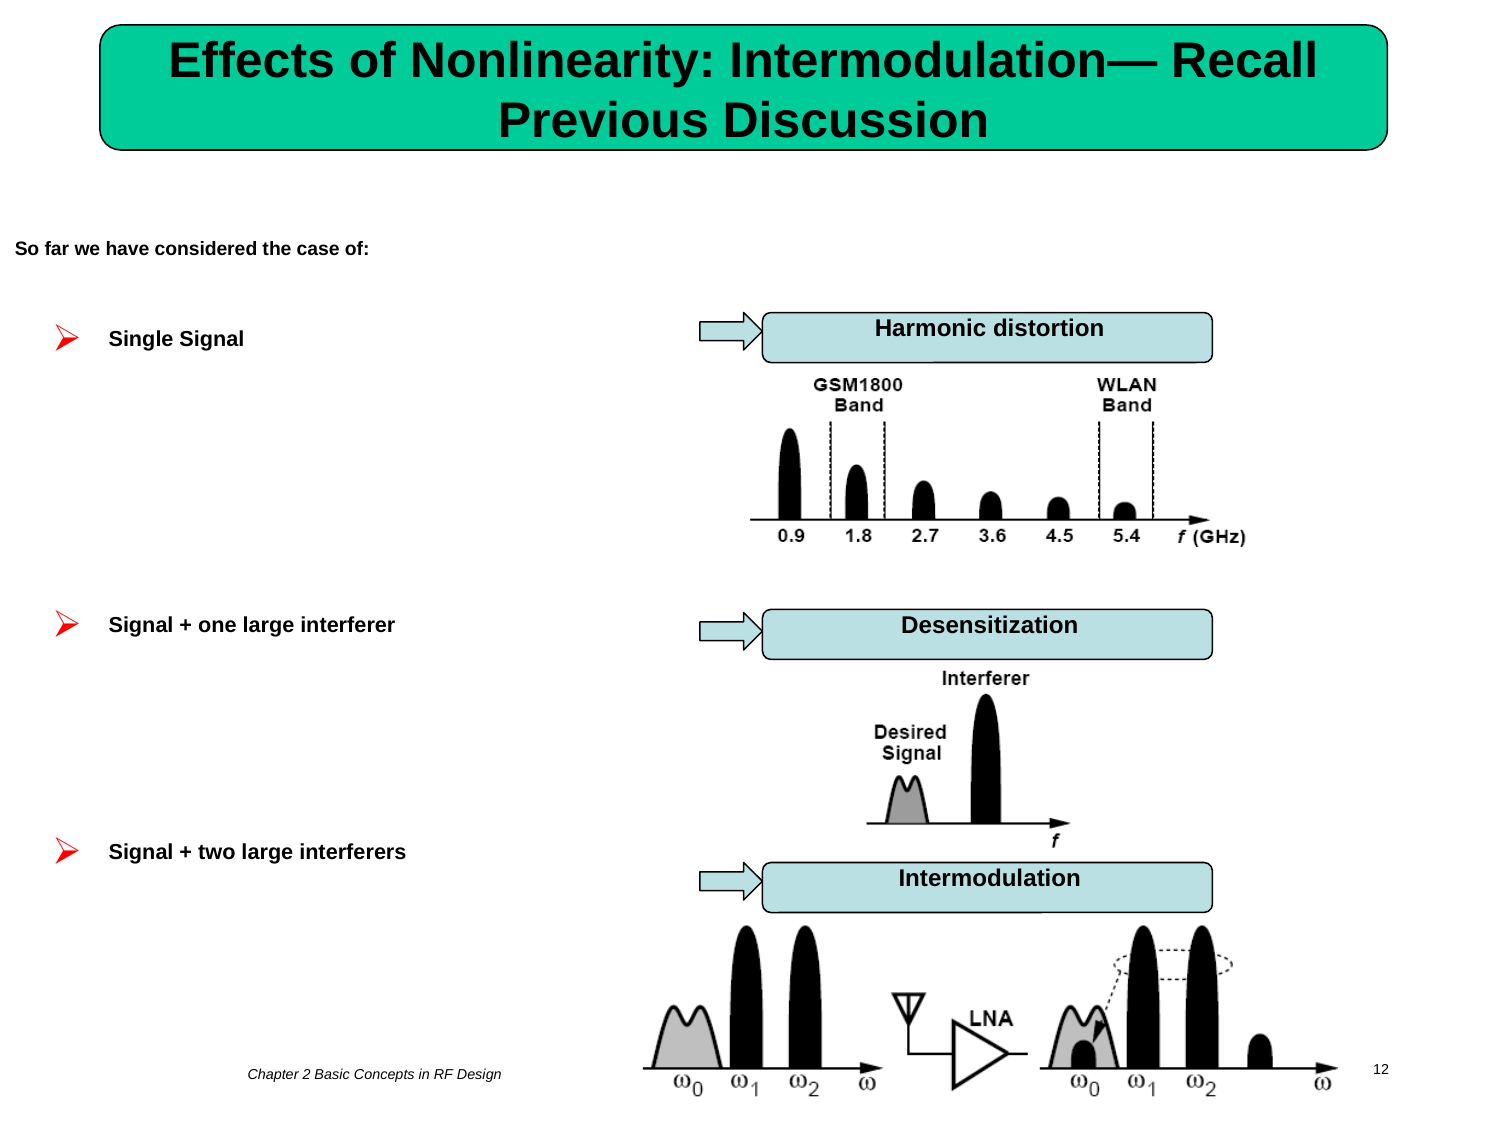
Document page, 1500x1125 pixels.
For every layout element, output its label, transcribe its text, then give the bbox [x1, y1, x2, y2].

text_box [762, 849, 1213, 916]
picture [737, 374, 1251, 548]
text_box So far we have considered the case of: [0, 224, 1500, 275]
text_box [699, 612, 757, 651]
text_box Single Signal Signal + one large interferer Signal + two large interferers [35, 310, 702, 965]
text_box [699, 312, 757, 351]
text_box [762, 596, 1213, 663]
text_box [762, 299, 1213, 363]
picture [860, 663, 1076, 849]
picture [637, 922, 1338, 1100]
text_box [699, 862, 757, 901]
title Effects of Nonlinearity: Intermodulation— Recall Previous Discussion [99, 24, 1388, 150]
